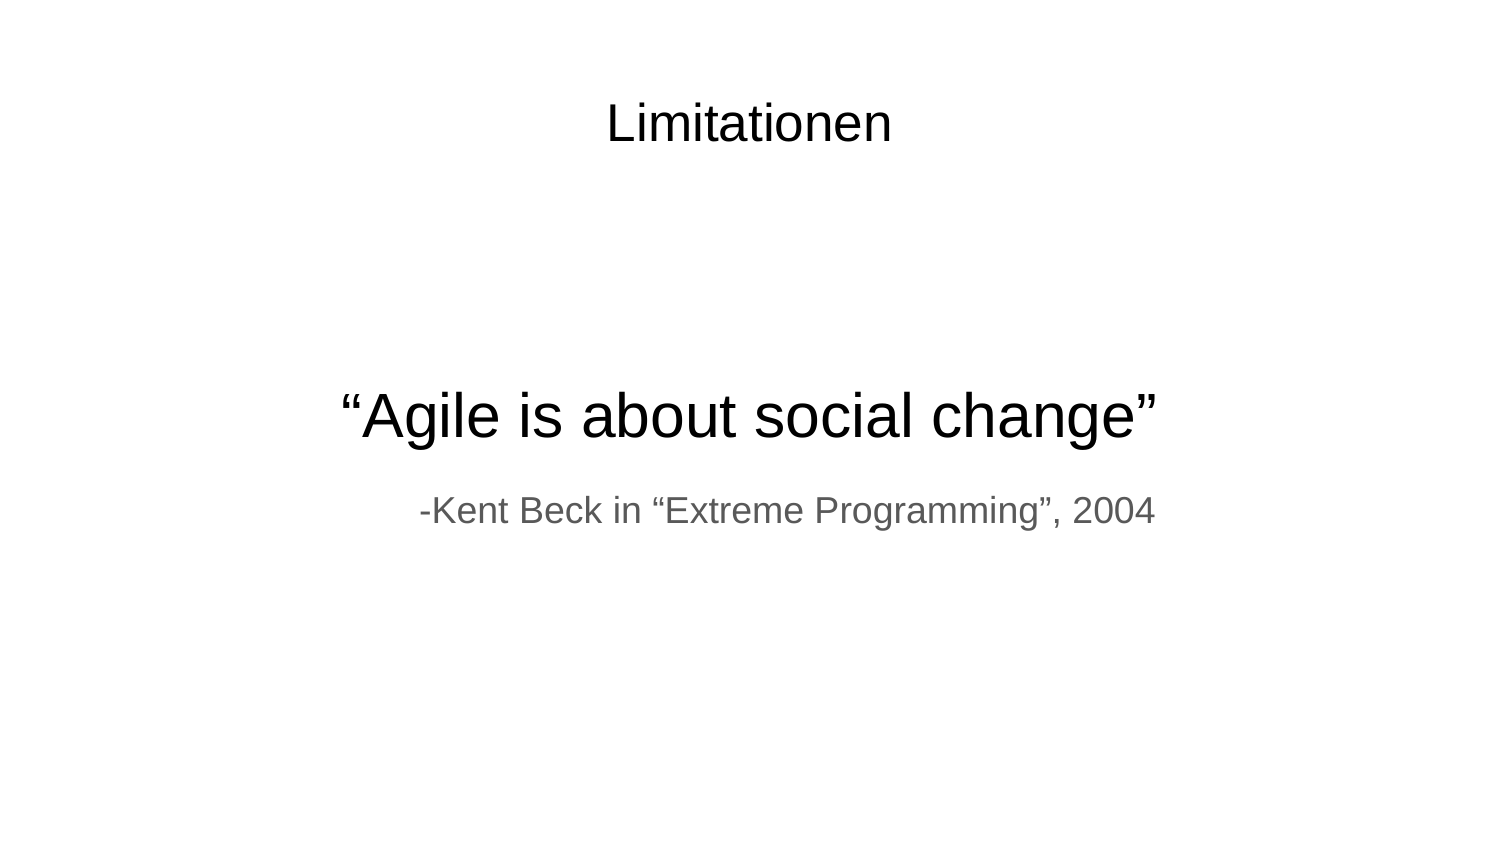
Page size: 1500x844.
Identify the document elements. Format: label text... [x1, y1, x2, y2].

title “Agile is about social change” [51, 334, 1449, 465]
title Limitationen [51, 72, 1449, 167]
subtitle -Kent Beck in “Extreme Programming”, 2004 [51, 470, 1449, 601]
